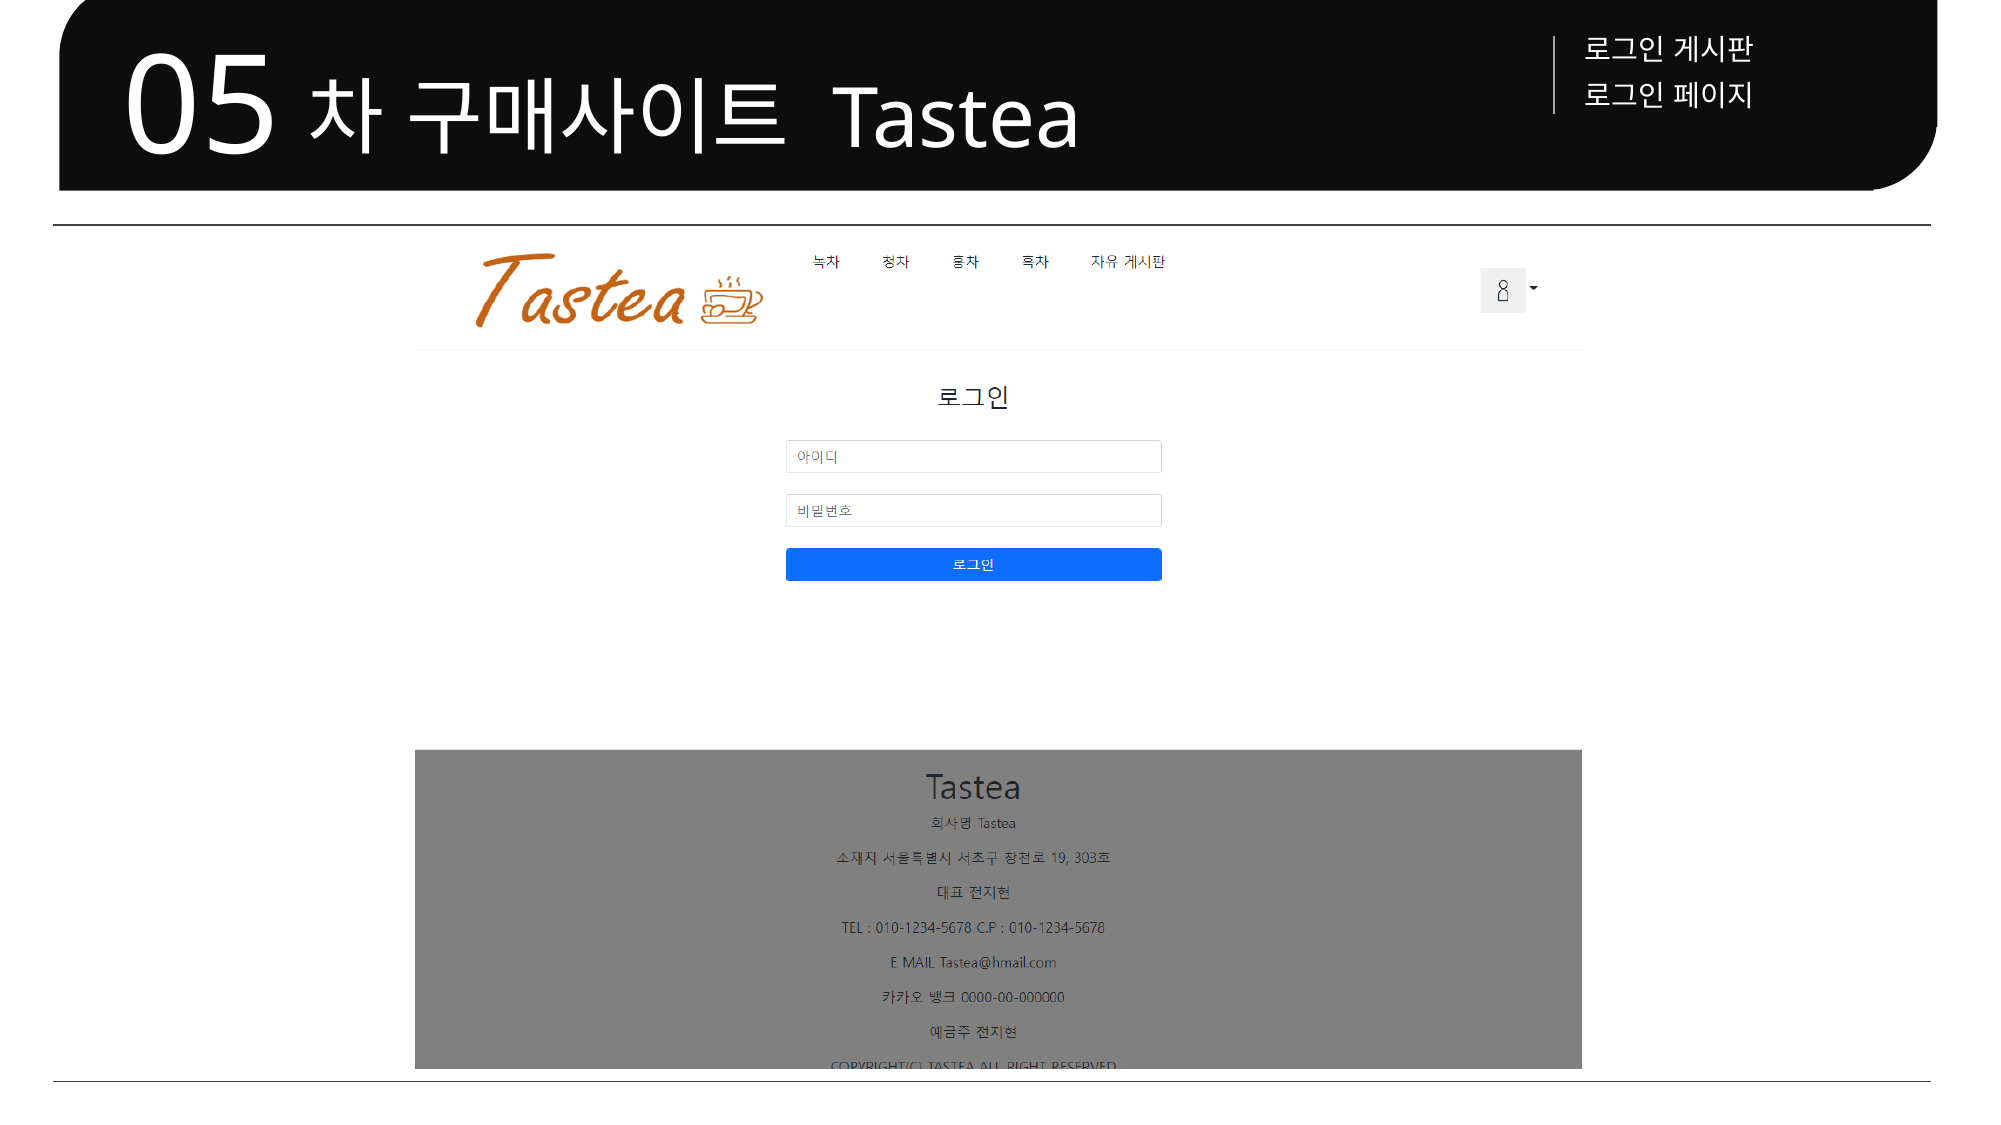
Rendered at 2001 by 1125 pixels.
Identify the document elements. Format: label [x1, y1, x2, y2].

text_box [59, 0, 1938, 191]
picture [415, 235, 1582, 1069]
